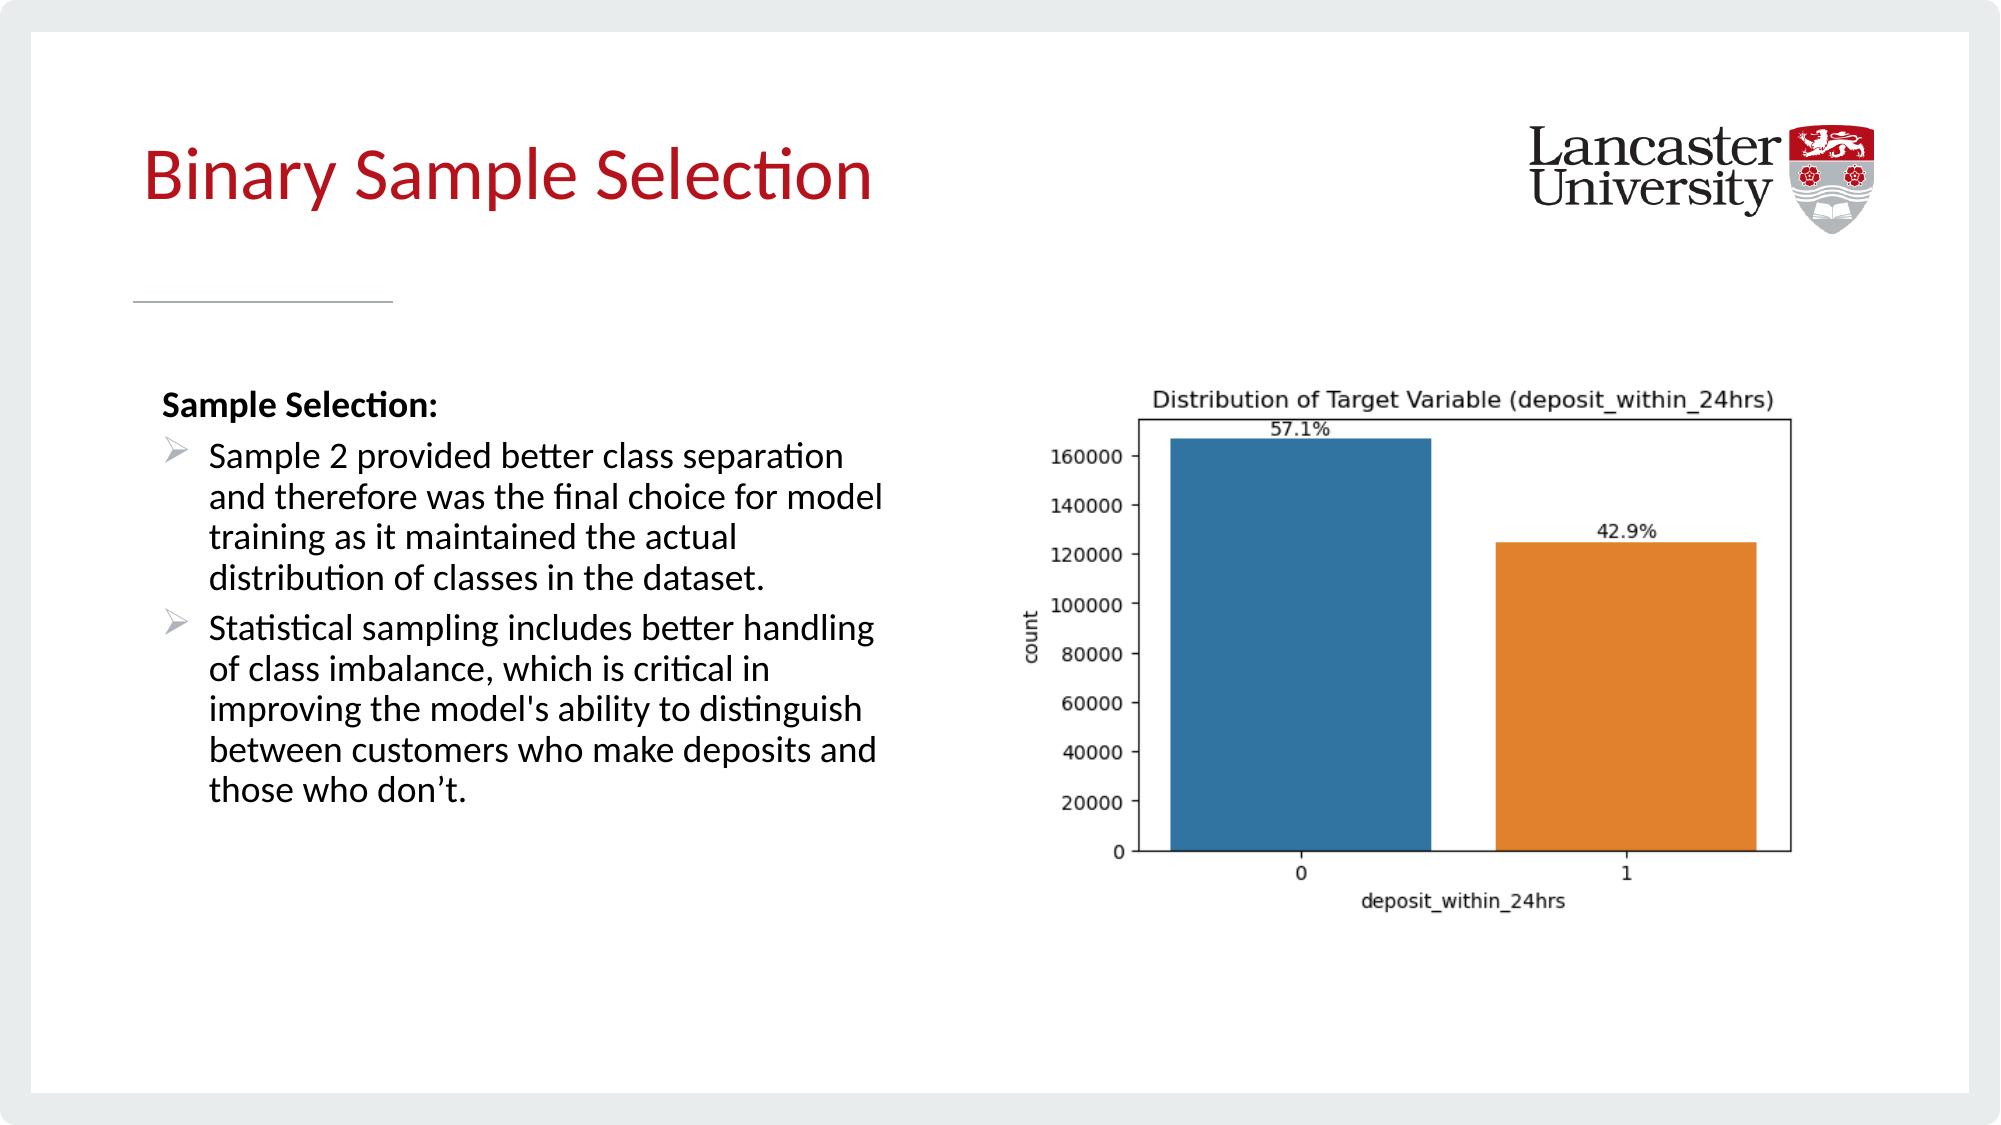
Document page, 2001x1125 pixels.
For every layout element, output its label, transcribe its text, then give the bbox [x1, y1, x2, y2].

list Sample Selection: Sample 2 provided better class separation and therefore was the final choice for model training as it maintained the actual distribution of classes in the dataset. Statistical sampling includes better handling of class imbalance, which is critical in improving the model's ability to distinguish between customers who make deposits and those who don’t. [128, 378, 926, 969]
picture [1008, 377, 1803, 925]
title Binary Sample Selection [128, 78, 1482, 279]
